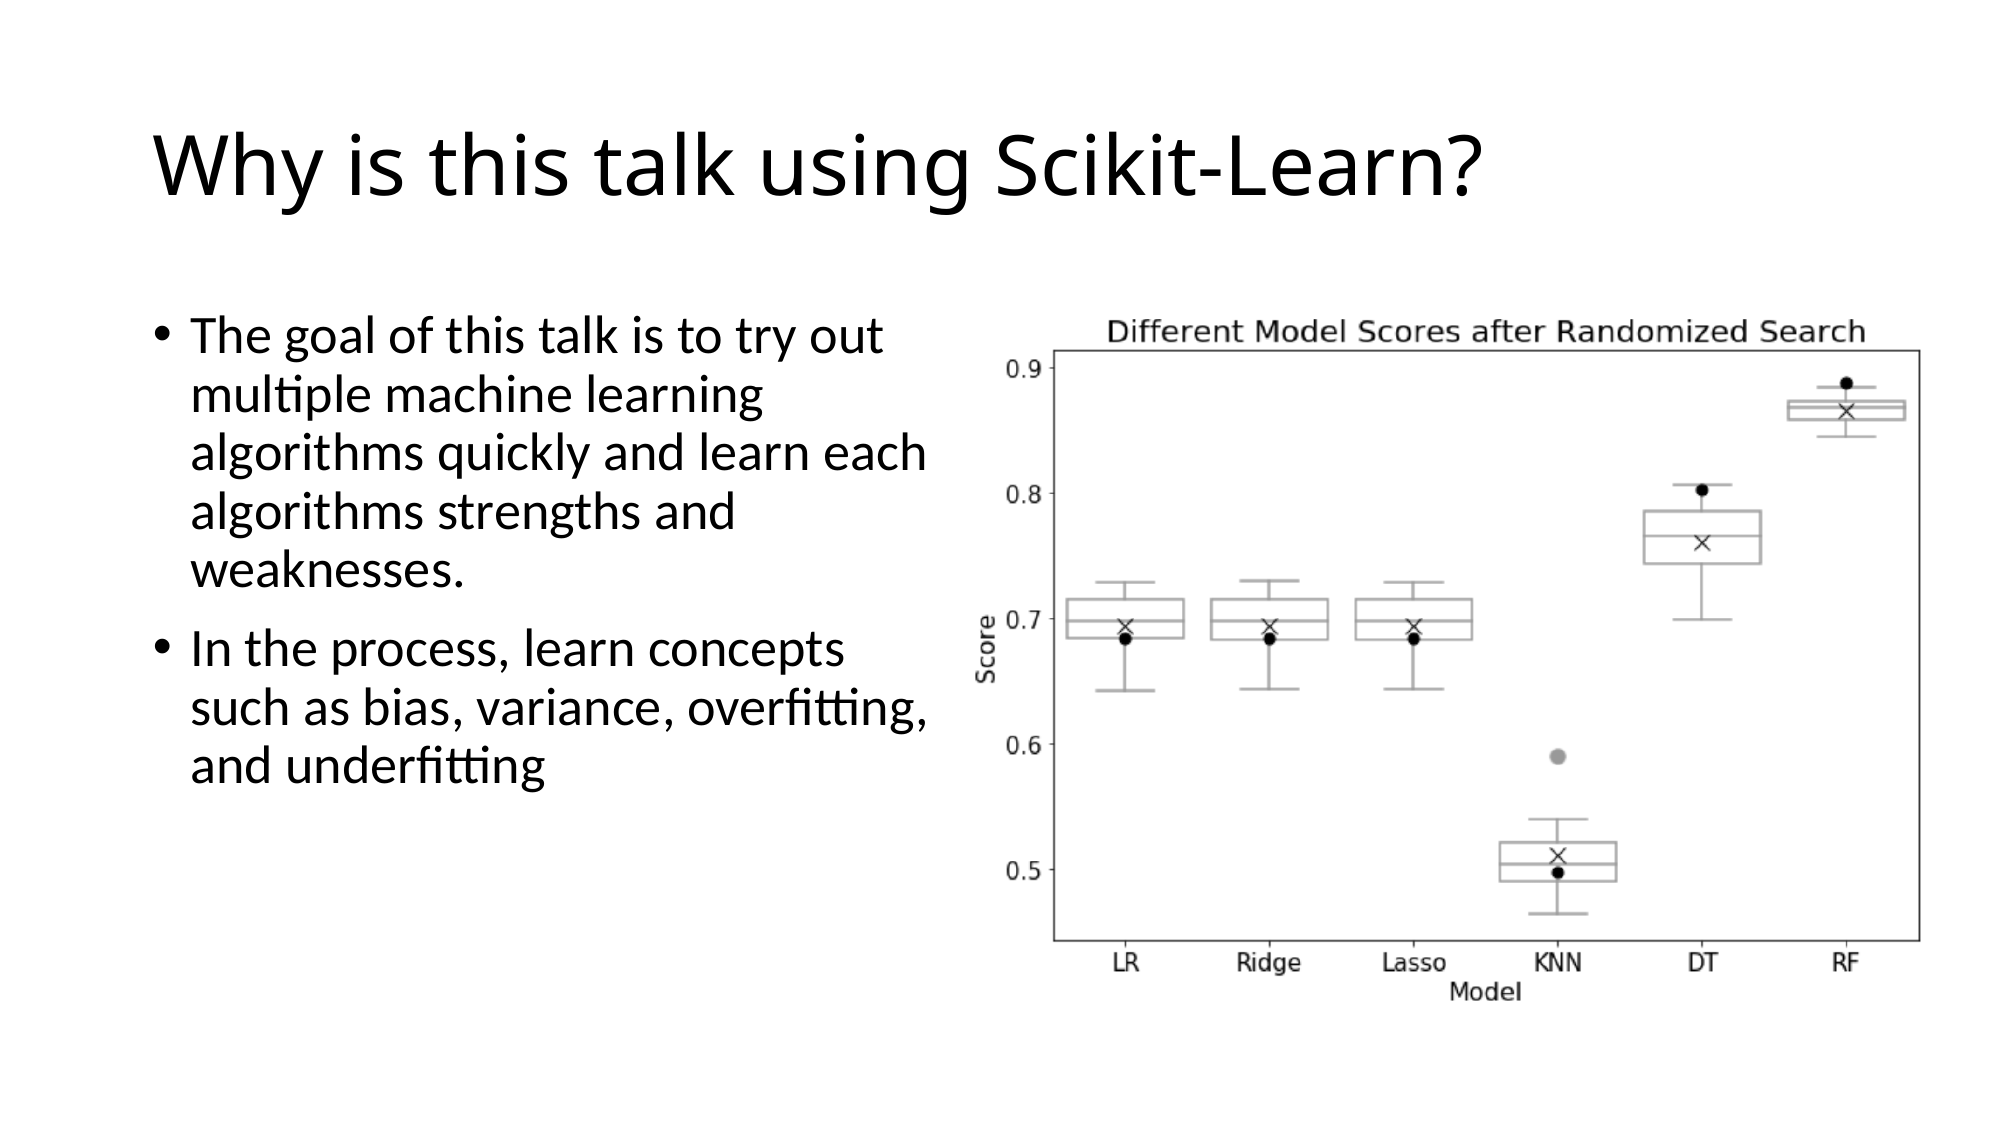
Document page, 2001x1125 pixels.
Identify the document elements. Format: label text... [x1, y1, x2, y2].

picture [954, 299, 1943, 1014]
title Why is this talk using Scikit-Learn? [137, 59, 1863, 278]
list The goal of this talk is to try out multiple machine learning algorithms quickly and learn each algorithms strengths and weaknesses. In the process, learn concepts such as bias, variance, overfitting, and underfitting [138, 299, 954, 1014]
